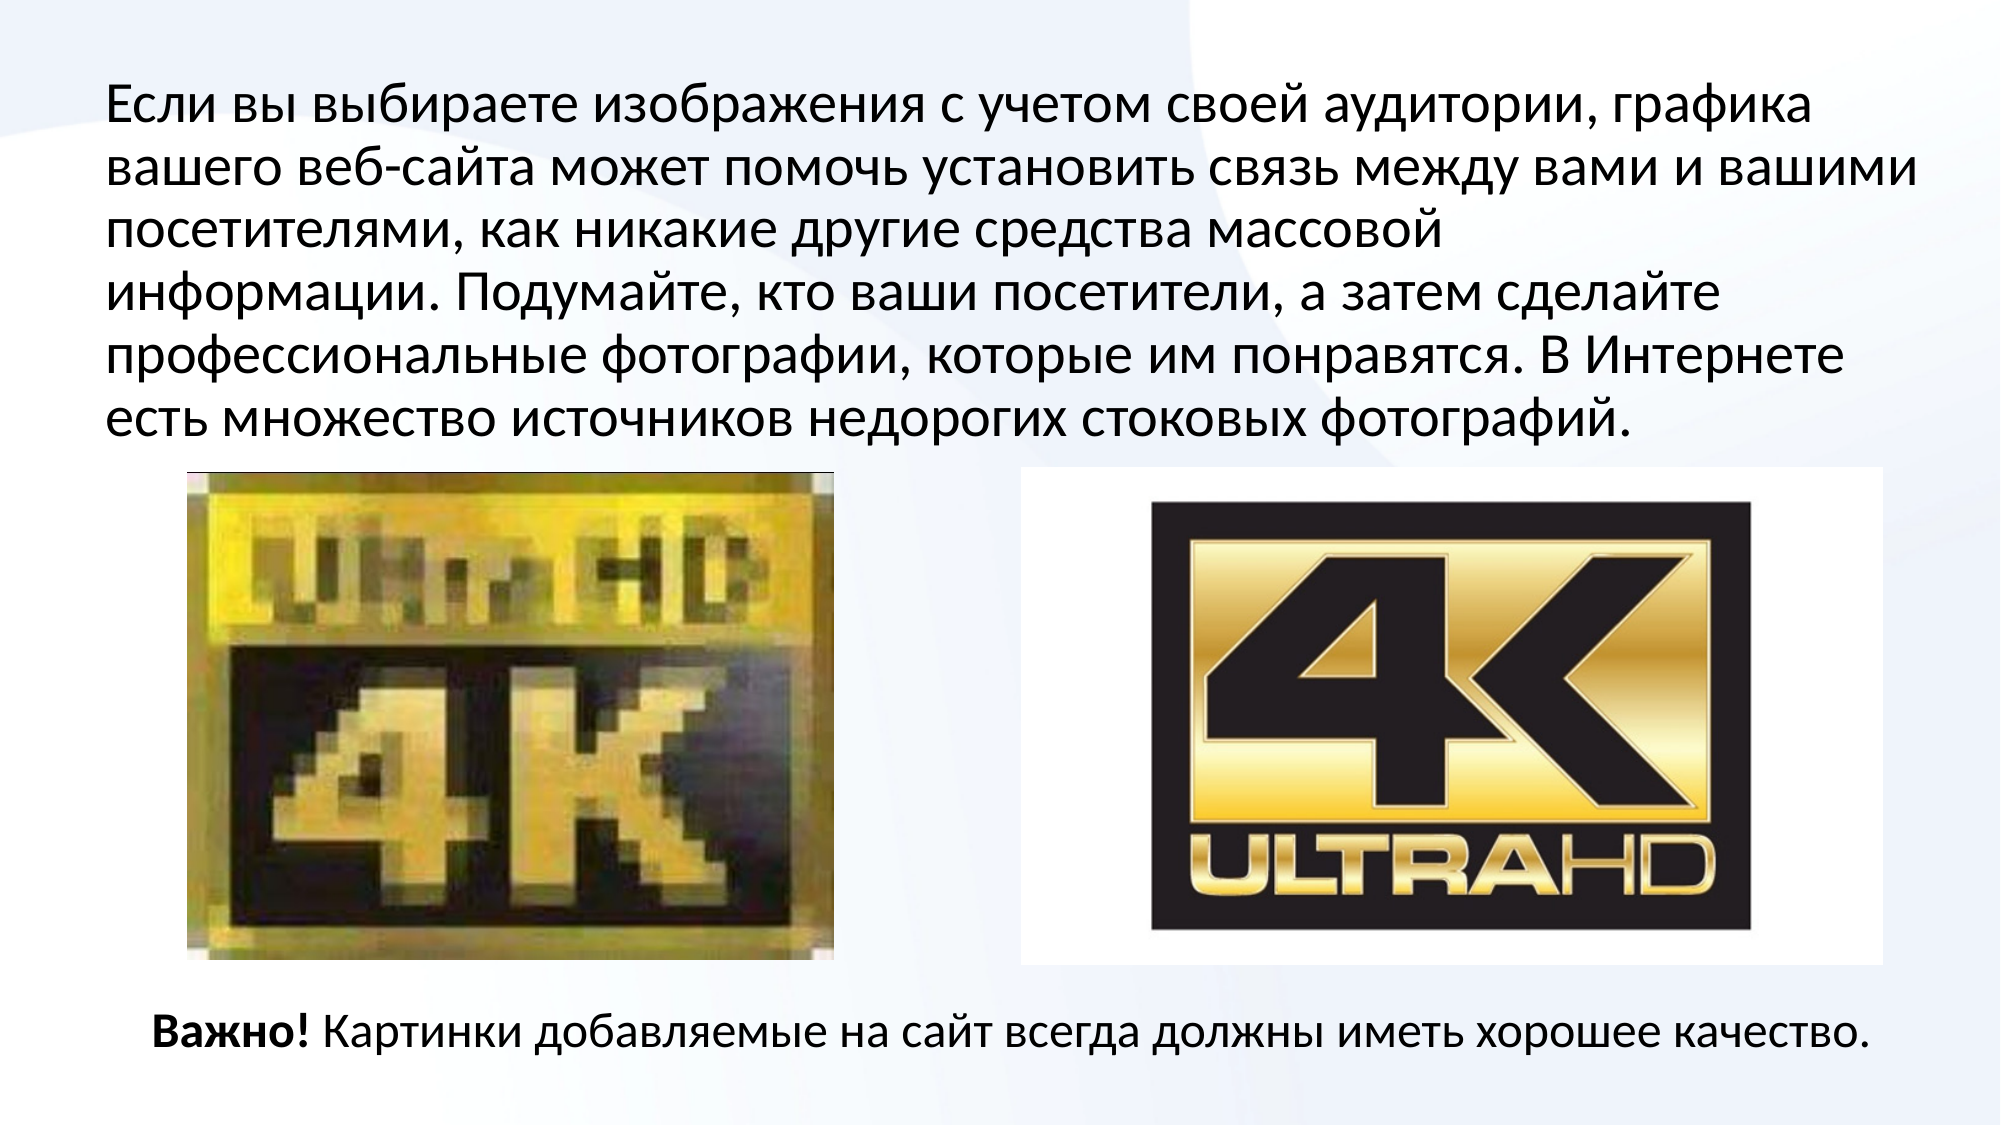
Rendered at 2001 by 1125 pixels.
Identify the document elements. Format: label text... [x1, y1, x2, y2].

picture [0, 0, 2001, 1125]
list Если вы выбираете изображения с учетом своей аудитории, графика вашего веб-сайта может помочь установить связь между вами и вашими посетителями, как никакие другие средства массовой информации. Подумайте, кто ваши посетители, а затем сделайте профессиональные фотографии, которые им понравятся. В Интернете есть множество источников недорогих стоковых фотографий. [90, 64, 1954, 563]
text_box Важно! Картинки добавляемые на сайт всегда должны иметь хорошее качество. [136, 997, 1954, 1090]
